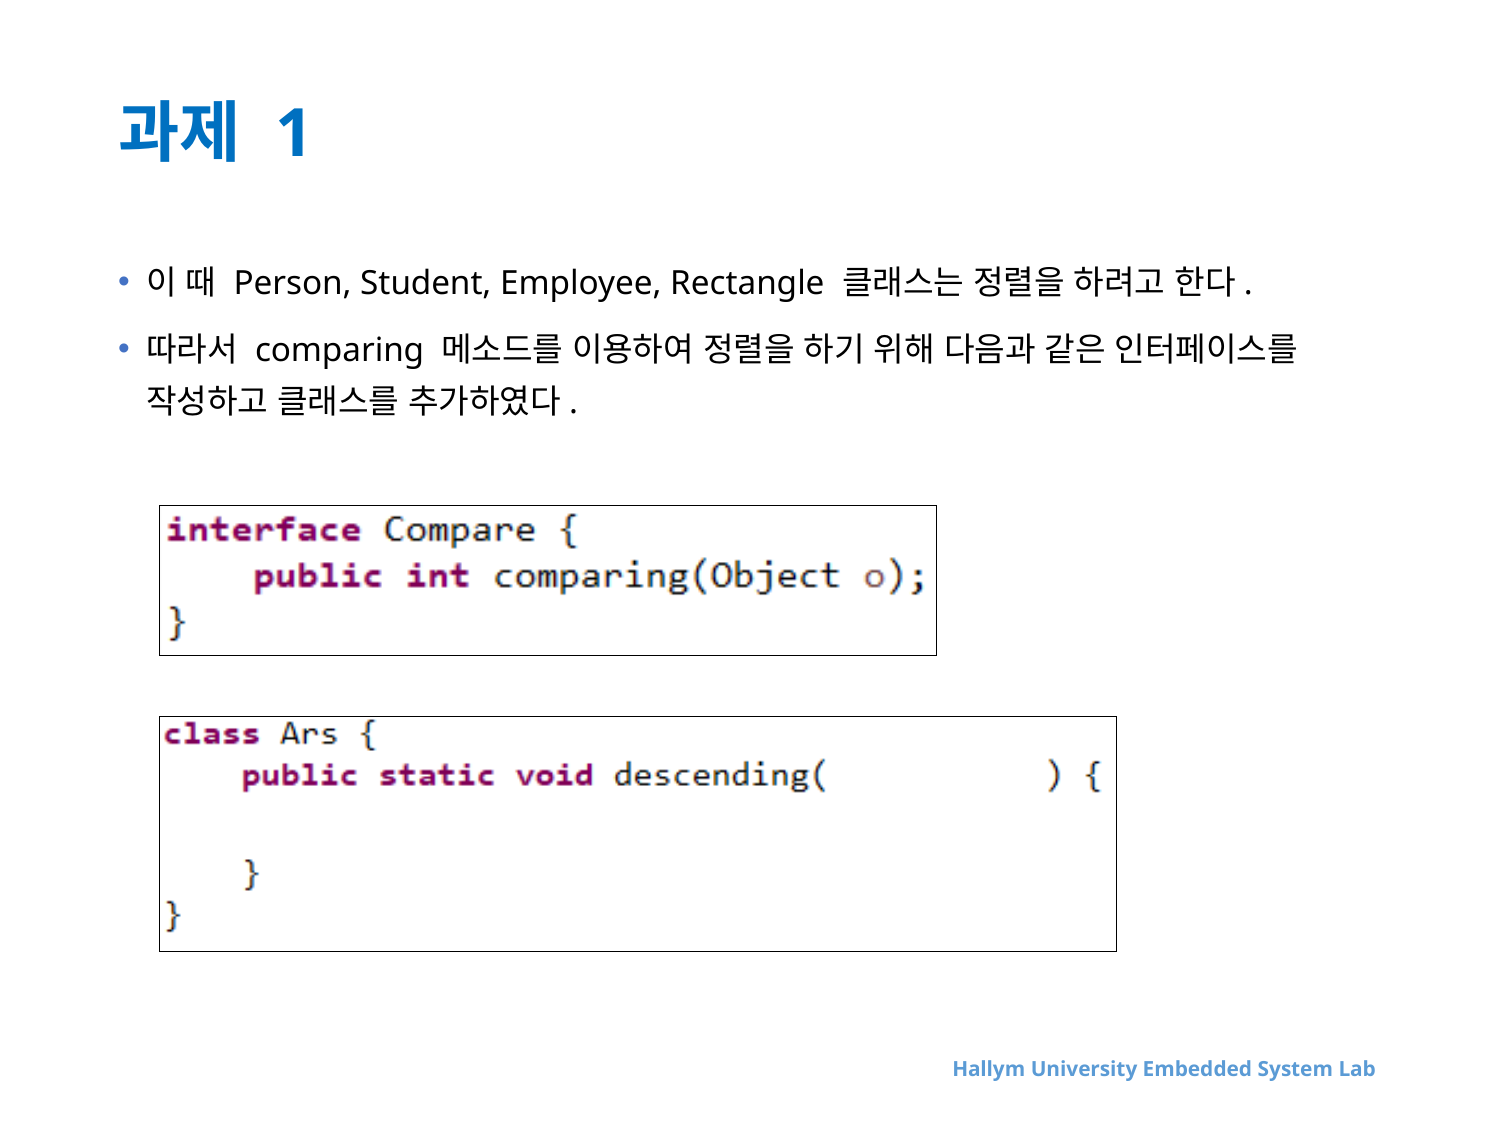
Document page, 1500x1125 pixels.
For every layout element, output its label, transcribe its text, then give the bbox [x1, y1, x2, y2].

picture [159, 716, 1117, 952]
list 이 때 Person, Student, Employee, Rectangle 클래스는 정렬을 하려고 한다. 따라서 comparing 메소드를 이용하여 정렬을 하기 위해 다음과 같은 인터페이스를 작성하고 클래스를 추가하였다. [103, 241, 1452, 1014]
title 과제 1 [103, 59, 1397, 211]
footer Hallym University Embedded System Lab [876, 1039, 1452, 1100]
picture [159, 505, 937, 656]
